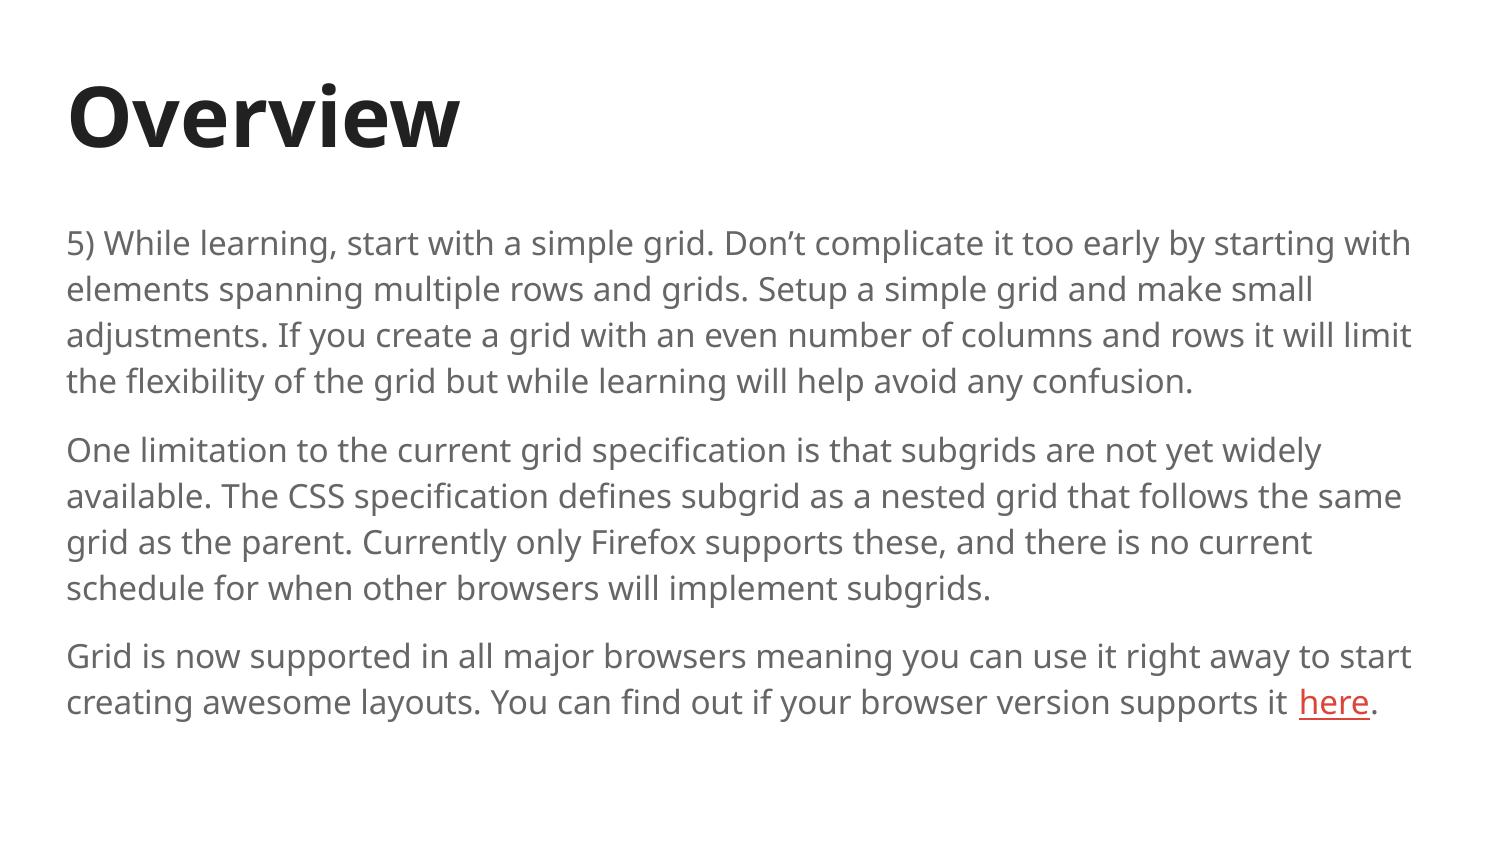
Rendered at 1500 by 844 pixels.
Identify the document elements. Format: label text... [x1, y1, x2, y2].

title Overview [51, 48, 1449, 180]
list 5) While learning, start with a simple grid. Don’t complicate it too early by starting with elements spanning multiple rows and grids. Setup a simple grid and make small adjustments. If you create a grid with an even number of columns and rows it will limit the flexibility of the grid but while learning will help avoid any confusion. One limitation to the current grid specification is that subgrids are not yet widely available. The CSS specification defines subgrid as a nested grid that follows the same grid as the parent. Currently only Firefox supports these, and there is no current schedule for when other browsers will implement subgrids. Grid is now supported in all major browsers meaning you can use it right away to start creating awesome layouts. You can find out if your browser version supports it here. [51, 201, 1449, 750]
